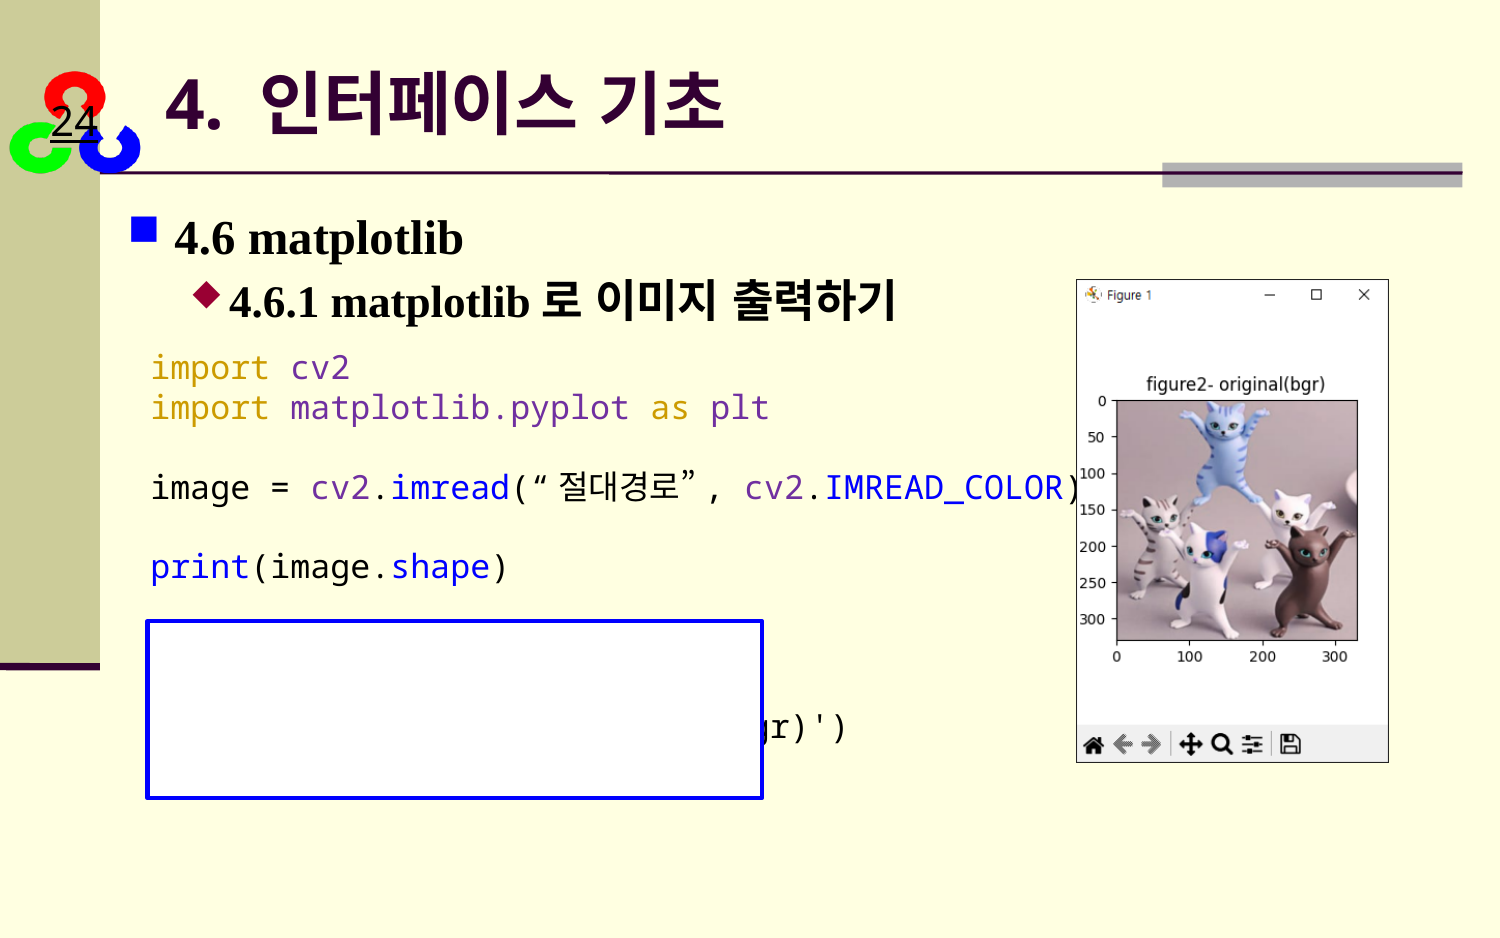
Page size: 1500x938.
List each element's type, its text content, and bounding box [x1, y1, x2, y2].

picture [1076, 279, 1389, 764]
picture [0, 62, 149, 179]
list 4.6 matplotlib 4.6.1 matplotlib로 이미지 출력하기 [112, 197, 1463, 876]
text_box [145, 619, 764, 800]
text_box import cv2 import matplotlib.pyplot as plt image = cv2.imread(“절대경로”, cv2.IMREAD_COLOR) print(image.shape) plt.figure(figsize=(3,4)) plt.imshow(image) plt.title('figure2- original(bgr)') plt.show() [135, 338, 1447, 793]
title 4. 인터페이스 기초 [149, 37, 1463, 167]
